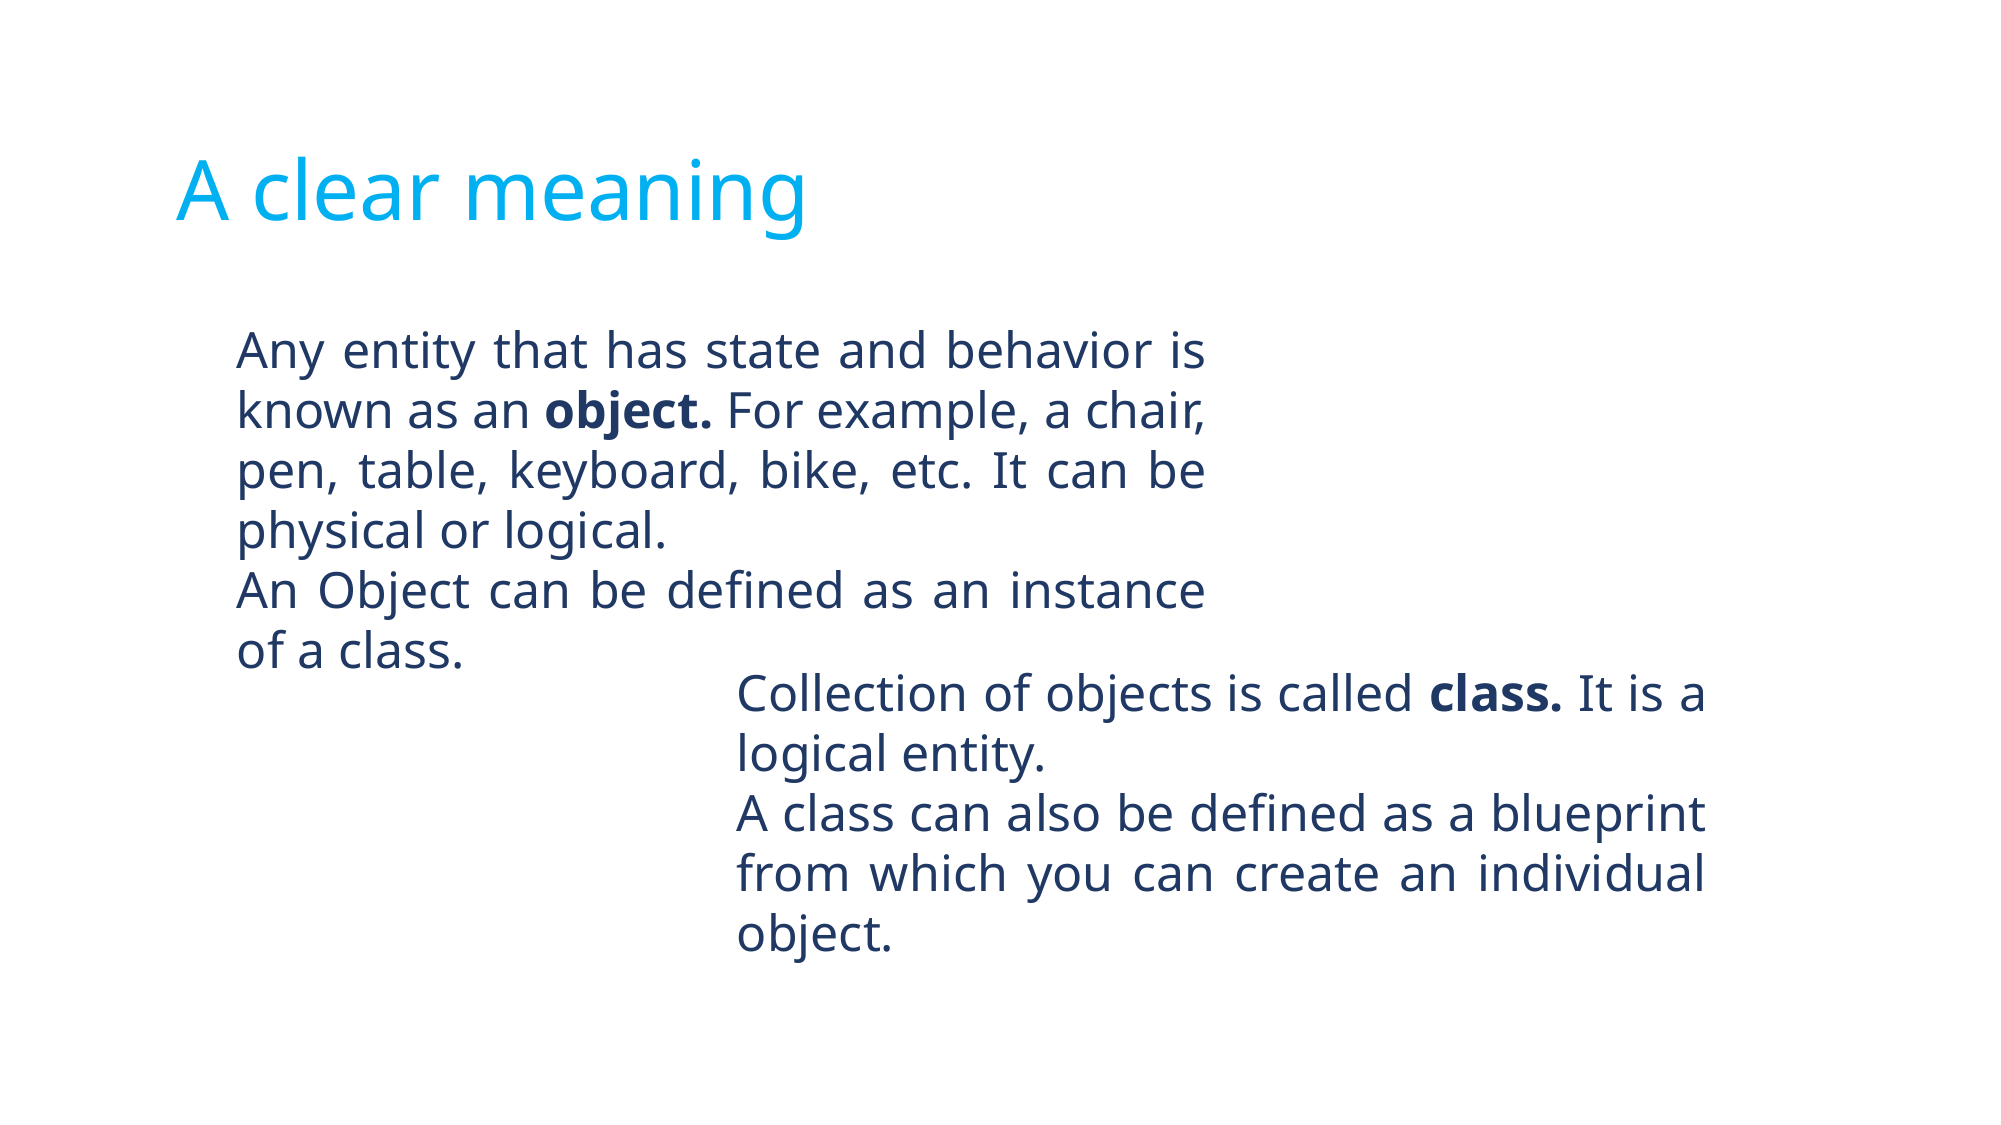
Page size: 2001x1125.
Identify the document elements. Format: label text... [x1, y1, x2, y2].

text_box A clear meaning [161, 130, 1162, 245]
text_box Any entity that has state and behavior is known as an object. For example, a chair, pen, table, keyboard, bike, etc. It can be physical or logical. An Object can be defined as an instance of a class. [222, 311, 1222, 687]
text_box Collection of objects is called class. It is a logical entity. A class can also be defined as a blueprint from which you can create an individual object. [722, 654, 1722, 970]
